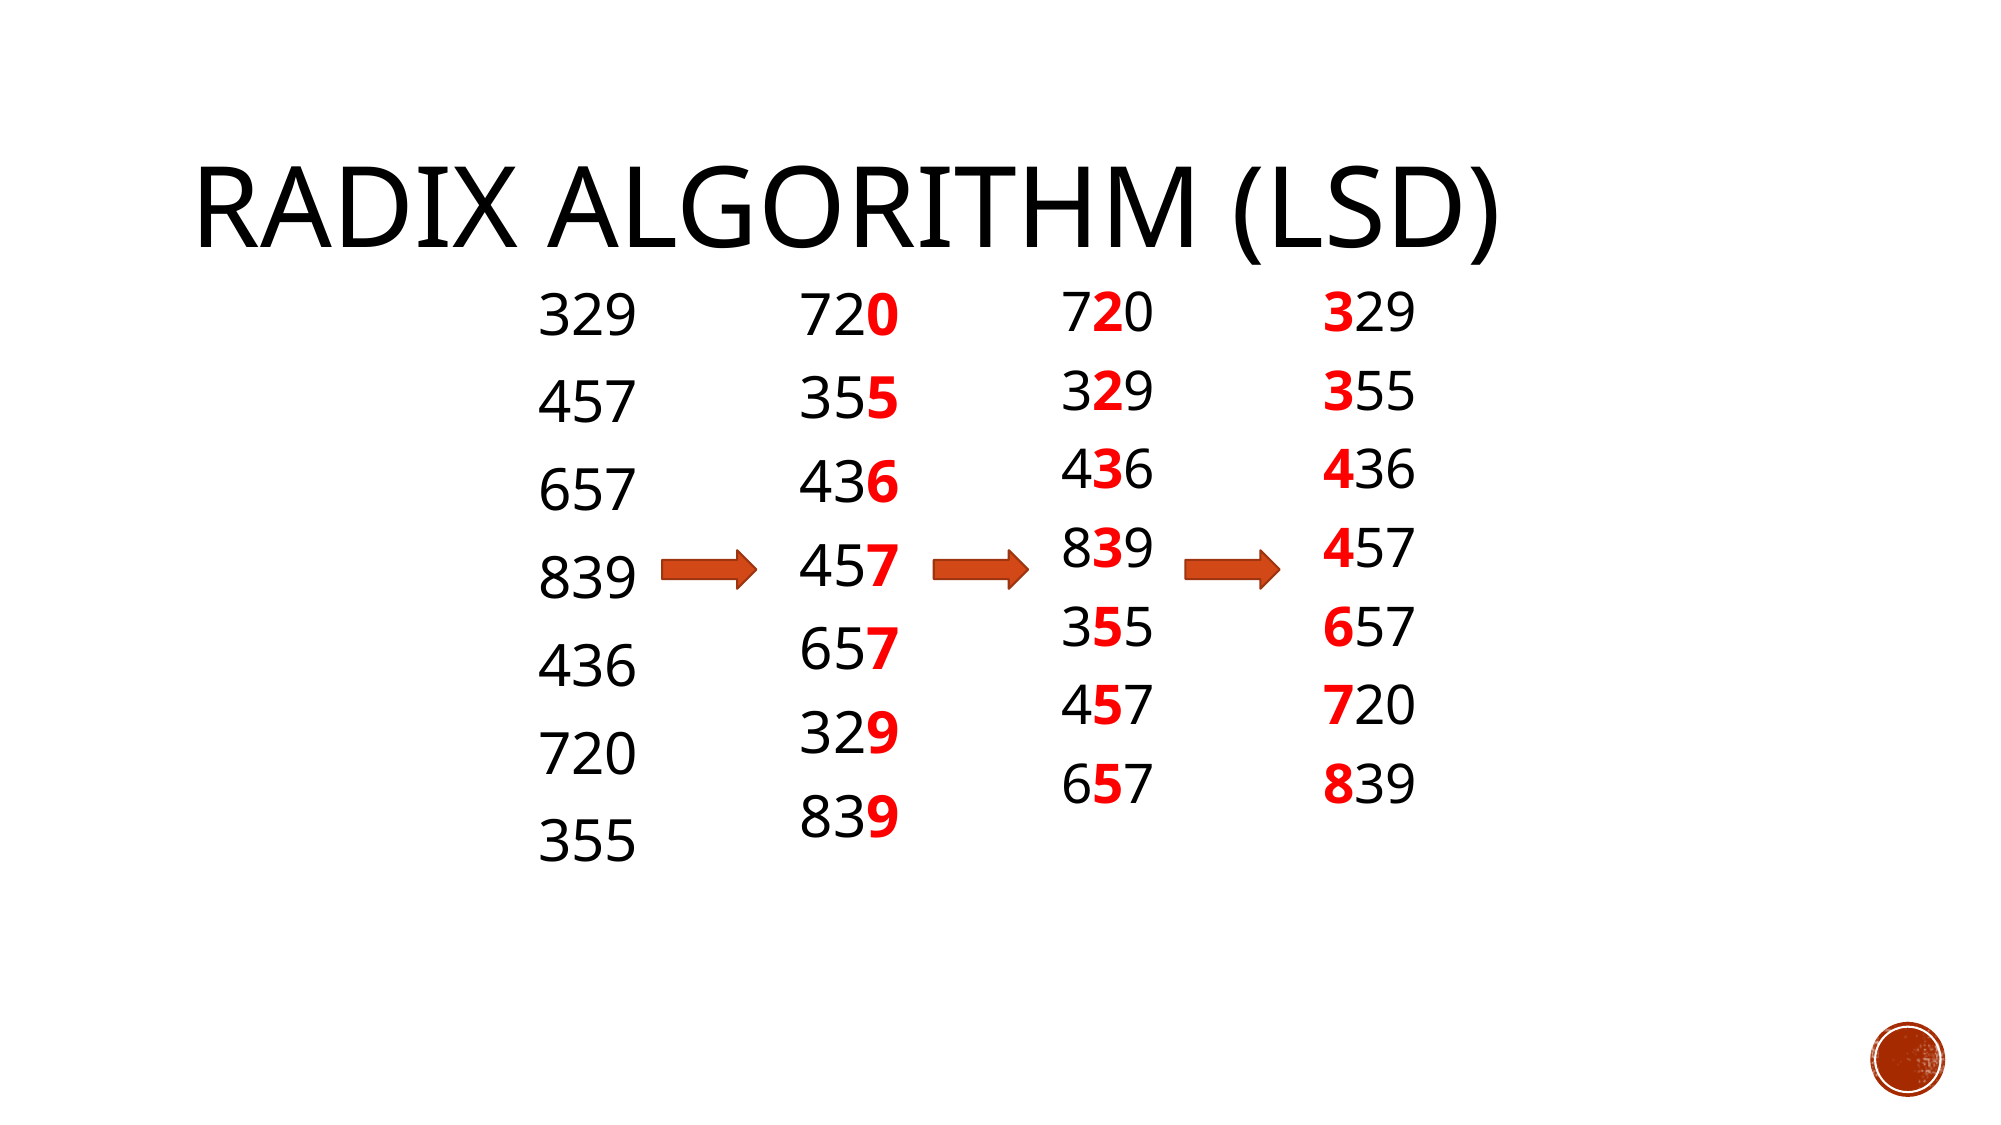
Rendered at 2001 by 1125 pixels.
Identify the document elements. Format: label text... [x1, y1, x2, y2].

text_box [661, 549, 758, 590]
list 329 457 657 839 436 720 355 [523, 277, 691, 883]
text_box [932, 549, 1029, 590]
title Radix Algorithm (LSD) [175, 79, 1826, 344]
text_box 329 355 436 457 657 720 839 [1308, 277, 1476, 883]
text_box [1184, 549, 1281, 590]
text_box 720 329 436 839 355 457 657 [1046, 277, 1215, 883]
text_box 720 355 436 457 657 329 839 [784, 277, 953, 883]
